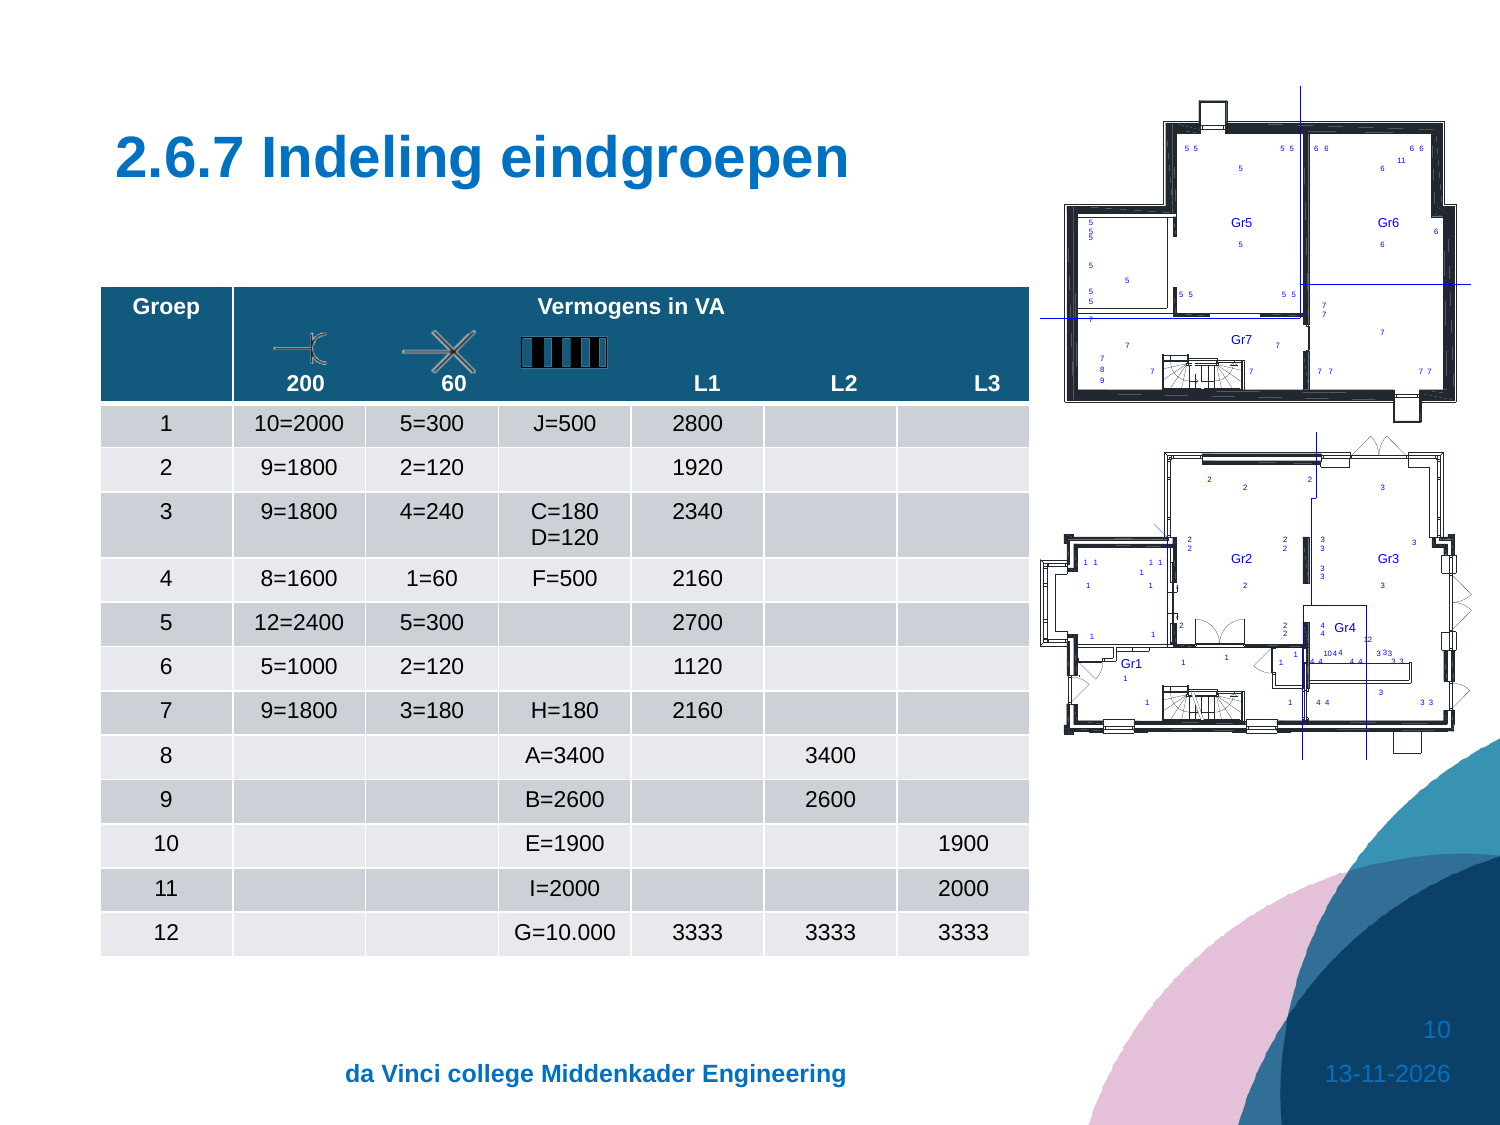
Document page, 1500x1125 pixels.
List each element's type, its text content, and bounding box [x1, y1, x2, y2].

table_cell [765, 692, 896, 734]
table_cell J=500 [499, 406, 630, 447]
table_cell 2600 [765, 780, 896, 823]
table_cell 9=1800 [234, 448, 365, 491]
table_cell H=180 [499, 692, 630, 734]
table_cell [765, 493, 896, 557]
table_cell [366, 869, 498, 911]
table_cell C=180 D=120 [499, 493, 630, 557]
footer da Vinci college Middenkader Engineering [242, 1042, 951, 1103]
table_cell E=1900 [499, 825, 630, 867]
table_cell 4 [101, 559, 232, 601]
table_cell [366, 913, 498, 956]
table_cell [765, 869, 896, 911]
table_cell [765, 603, 896, 646]
table_cell 2=120 [366, 448, 498, 491]
table_cell B=2600 [499, 780, 630, 823]
table_cell 9 [101, 780, 232, 823]
table_cell 1900 [898, 825, 1029, 867]
table_header Groep [101, 287, 232, 401]
table_cell [499, 448, 630, 491]
table_cell 3 [101, 493, 232, 557]
table_cell 1=60 [366, 559, 498, 601]
table_cell [499, 603, 630, 646]
table_cell [234, 780, 365, 823]
table_cell [898, 559, 1025, 601]
table_cell [765, 406, 896, 447]
table_cell 3333 [632, 913, 763, 956]
table_cell 12=2400 [234, 603, 365, 646]
table_header Vermogens in VA 200 60 L1 L2 L3 [234, 287, 1025, 401]
table_cell 5=1000 [234, 647, 365, 690]
slide_number 10 [1116, 998, 1467, 1059]
table_cell 9=1800 [234, 493, 365, 557]
table_cell G=10.000 [499, 913, 630, 956]
table_cell 1920 [632, 448, 763, 491]
table_cell [765, 647, 896, 690]
table_cell 1120 [632, 647, 763, 690]
table_cell [499, 647, 630, 690]
table_cell F=500 [499, 559, 630, 601]
table_cell 2000 [898, 869, 1029, 911]
table_cell [366, 780, 498, 823]
table_cell 2340 [632, 493, 763, 557]
table_cell 3333 [898, 913, 1029, 956]
picture [387, 302, 484, 401]
table_cell 9=1800 [234, 692, 365, 734]
table_cell 2800 [632, 406, 763, 447]
table_cell [765, 448, 896, 491]
table_cell 6 [101, 647, 232, 690]
table_cell [898, 647, 1025, 690]
table_cell [898, 448, 1025, 491]
table_cell [898, 736, 1025, 779]
table_cell 8 [101, 736, 232, 779]
table_cell [765, 559, 896, 601]
table_cell 4=240 [366, 493, 498, 557]
table_cell [632, 780, 763, 823]
table_cell [234, 825, 365, 867]
table_cell 2160 [632, 692, 763, 734]
table_cell 7 [101, 692, 232, 734]
table_cell 12 [101, 913, 232, 956]
table_cell [366, 825, 498, 867]
table_cell I=2000 [499, 869, 630, 911]
table_cell 1 [101, 406, 232, 447]
table_cell [898, 603, 1025, 646]
table_cell A=3400 [499, 736, 630, 779]
table_cell 2700 [632, 603, 763, 646]
picture [43, 77, 1500, 1125]
table_cell 2 [101, 448, 232, 491]
table_cell [234, 913, 365, 956]
table_cell [898, 780, 1029, 823]
table_cell 8=1600 [234, 559, 365, 601]
table_cell 10 [101, 825, 232, 867]
table_cell [234, 736, 365, 779]
picture [501, 324, 621, 386]
table_cell 2160 [632, 559, 763, 601]
table_cell 5=300 [366, 406, 498, 447]
table_cell 5=300 [366, 603, 498, 646]
table_cell 3400 [765, 736, 896, 779]
table_cell [898, 493, 1025, 557]
table_cell 11 [101, 869, 232, 911]
table_cell [632, 869, 763, 911]
table_cell 5 [101, 603, 232, 646]
table_cell [632, 736, 763, 779]
table_cell 10=2000 [234, 406, 365, 447]
table_cell [765, 825, 896, 867]
title 2.6.7 Indeling eindgroepen [100, 54, 1400, 197]
table_cell [898, 692, 1025, 734]
table_cell [898, 406, 1025, 447]
table_cell 2=120 [366, 647, 498, 690]
table_cell [632, 825, 763, 867]
table_cell [366, 736, 498, 779]
table_cell 3=180 [366, 692, 498, 734]
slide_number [1116, 1059, 1467, 1103]
table_cell [234, 869, 365, 911]
table_cell 3333 [765, 913, 896, 956]
picture [262, 314, 337, 378]
